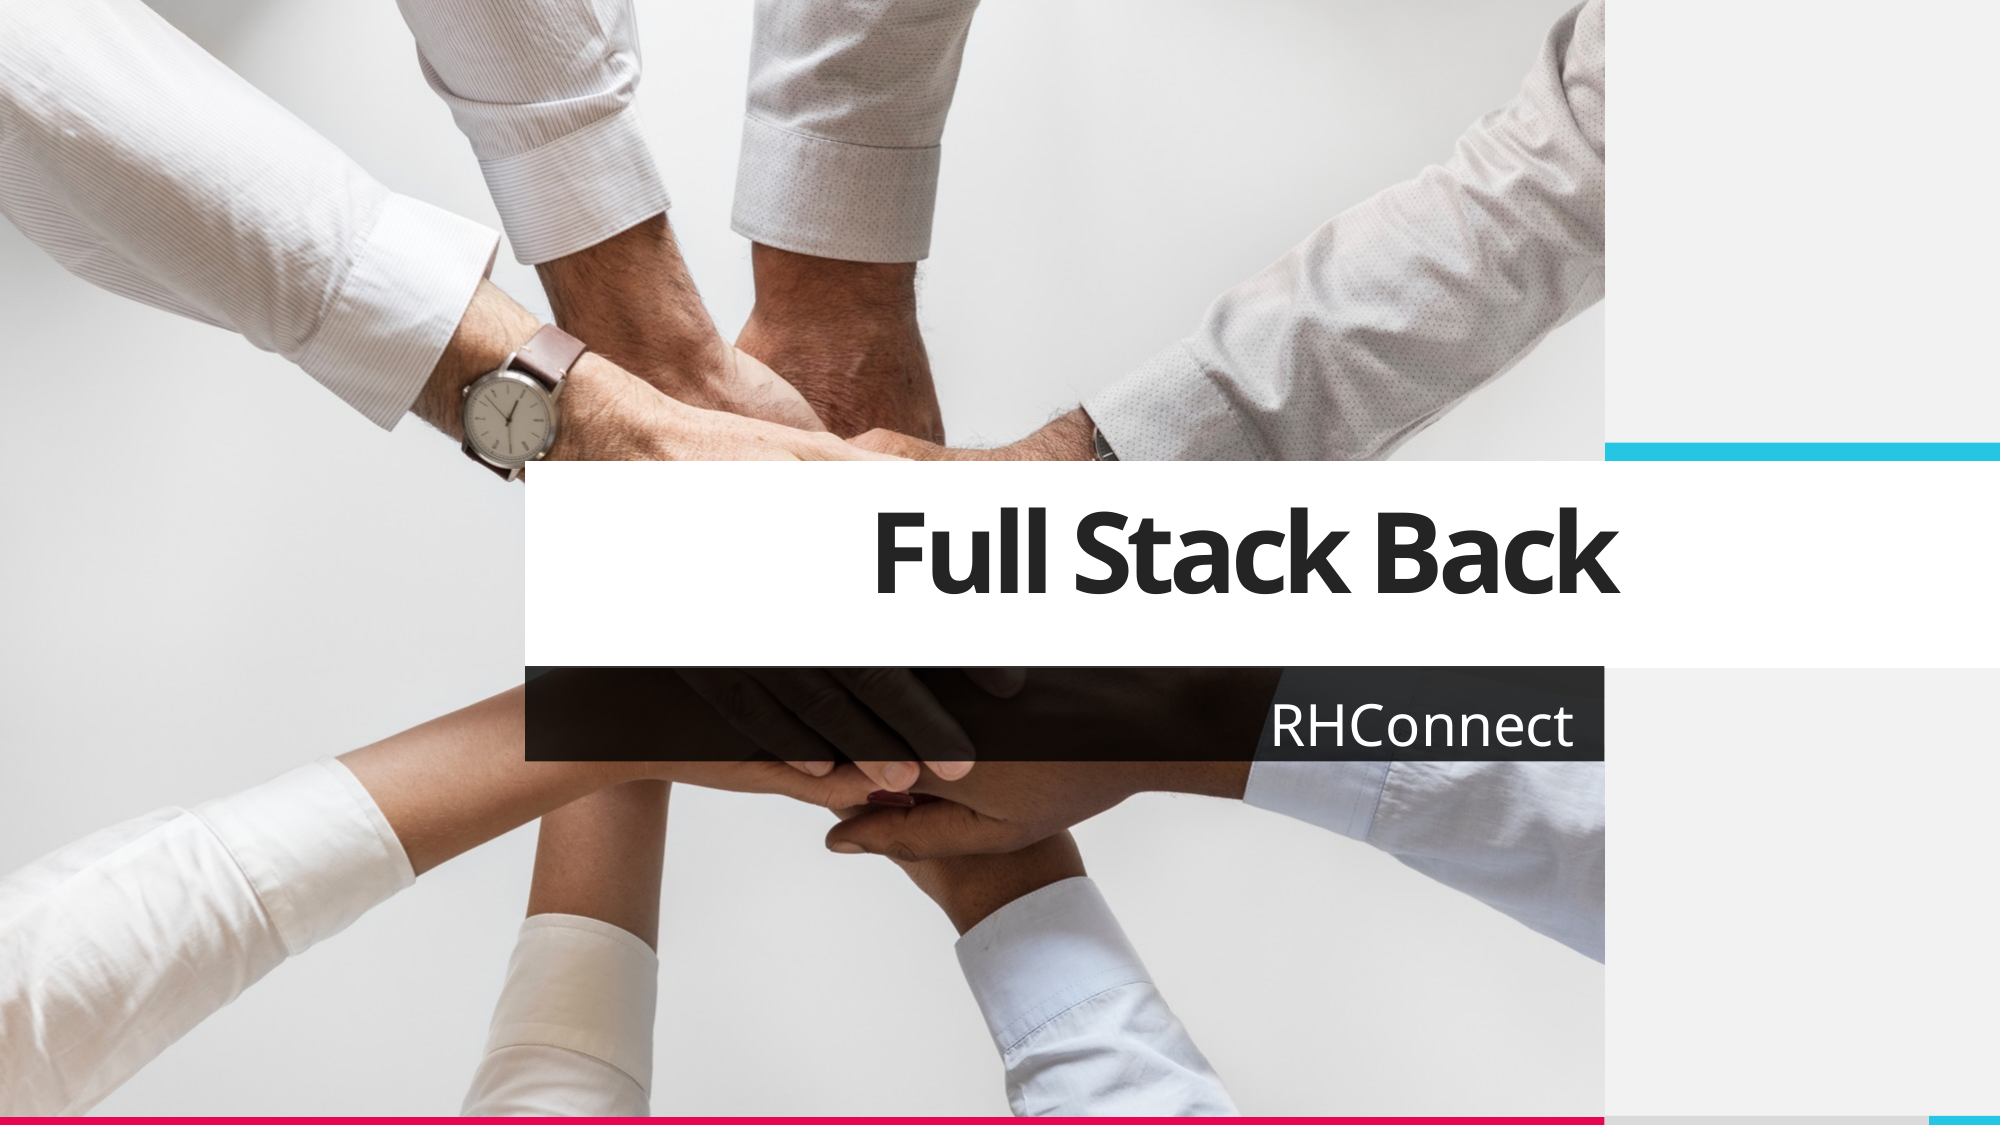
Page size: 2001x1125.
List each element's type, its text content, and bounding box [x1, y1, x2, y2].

title Full Stack Back [1605, 461, 2000, 668]
picture [0, 0, 1605, 1117]
